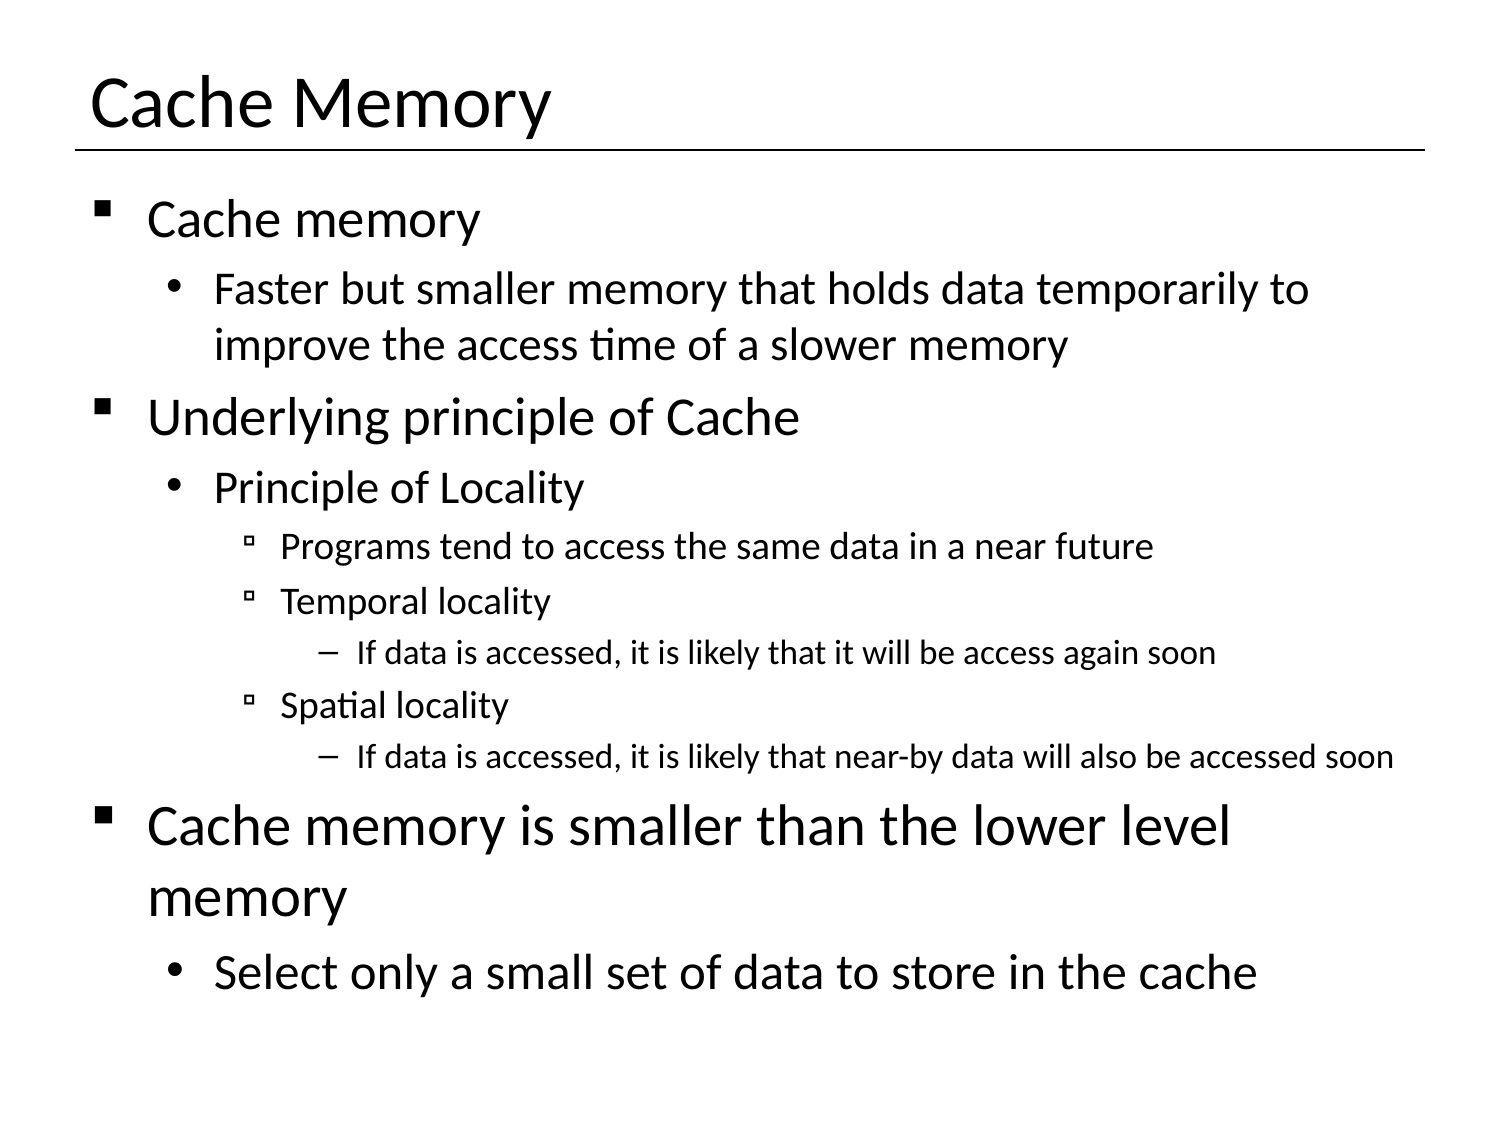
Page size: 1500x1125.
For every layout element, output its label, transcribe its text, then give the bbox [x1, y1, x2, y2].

title Cache Memory [75, 45, 1425, 150]
list Cache memory Faster but smaller memory that holds data temporarily to improve the access time of a slower memory Underlying principle of Cache Principle of Locality Programs tend to access the same data in a near future Temporal locality If data is accessed, it is likely that it will be access again soon Spatial locality If data is accessed, it is likely that near-by data will also be accessed soon Cache memory is smaller than the lower level memory Select only a small set of data to store in the cache [75, 174, 1425, 1013]
